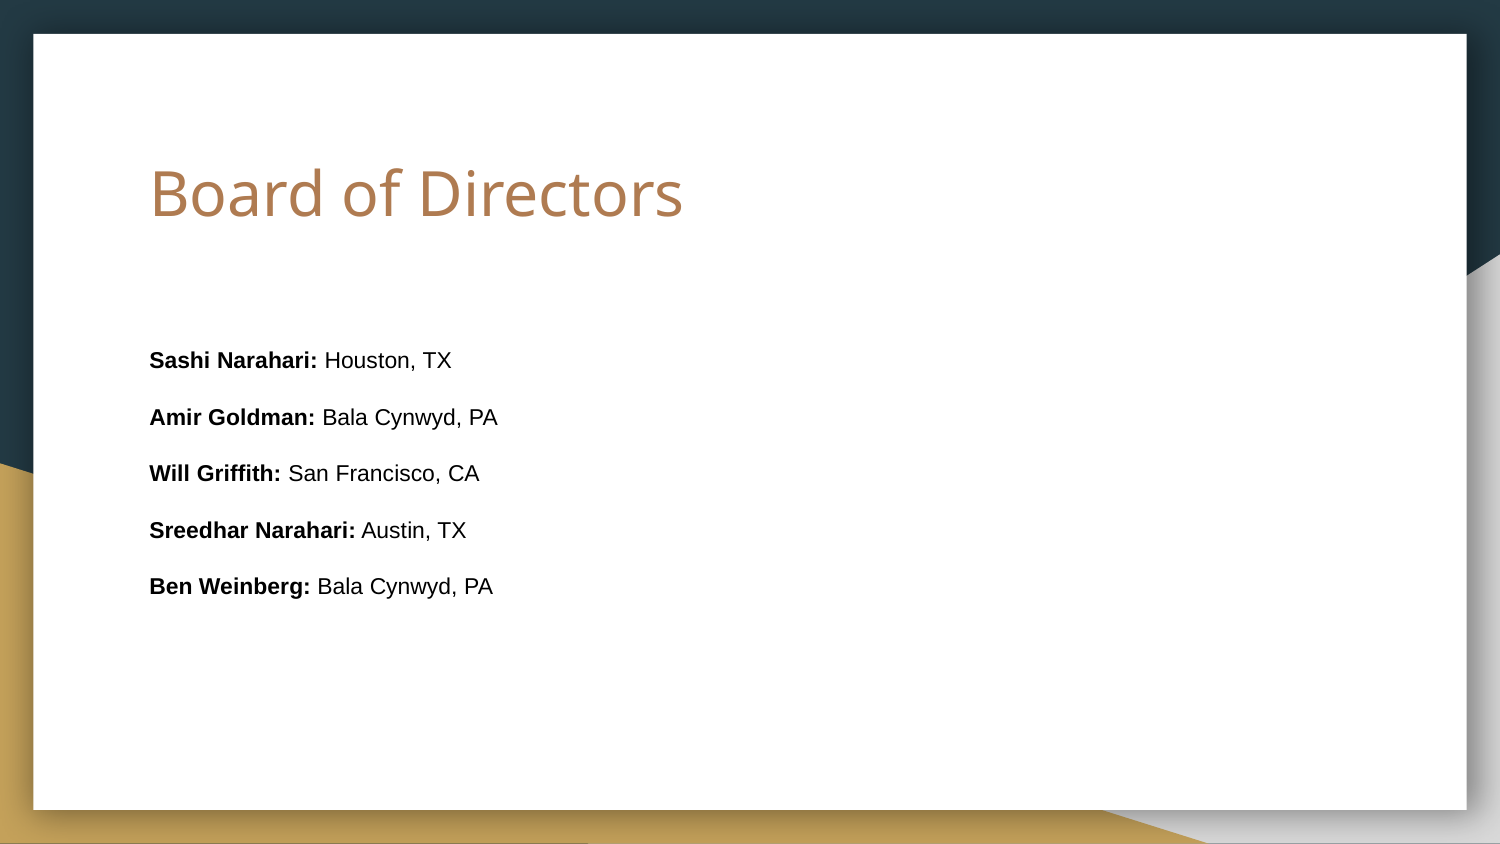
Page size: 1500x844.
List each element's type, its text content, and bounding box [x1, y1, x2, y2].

title Board of Directors [134, 138, 1366, 296]
list Sashi Narahari: Houston, TX Amir Goldman: Bala Cynwyd, PA Will Griffith: San Francisco, CA Sreedhar Narahari: Austin, TX Ben Weinberg: Bala Cynwyd, PA [134, 326, 1366, 729]
